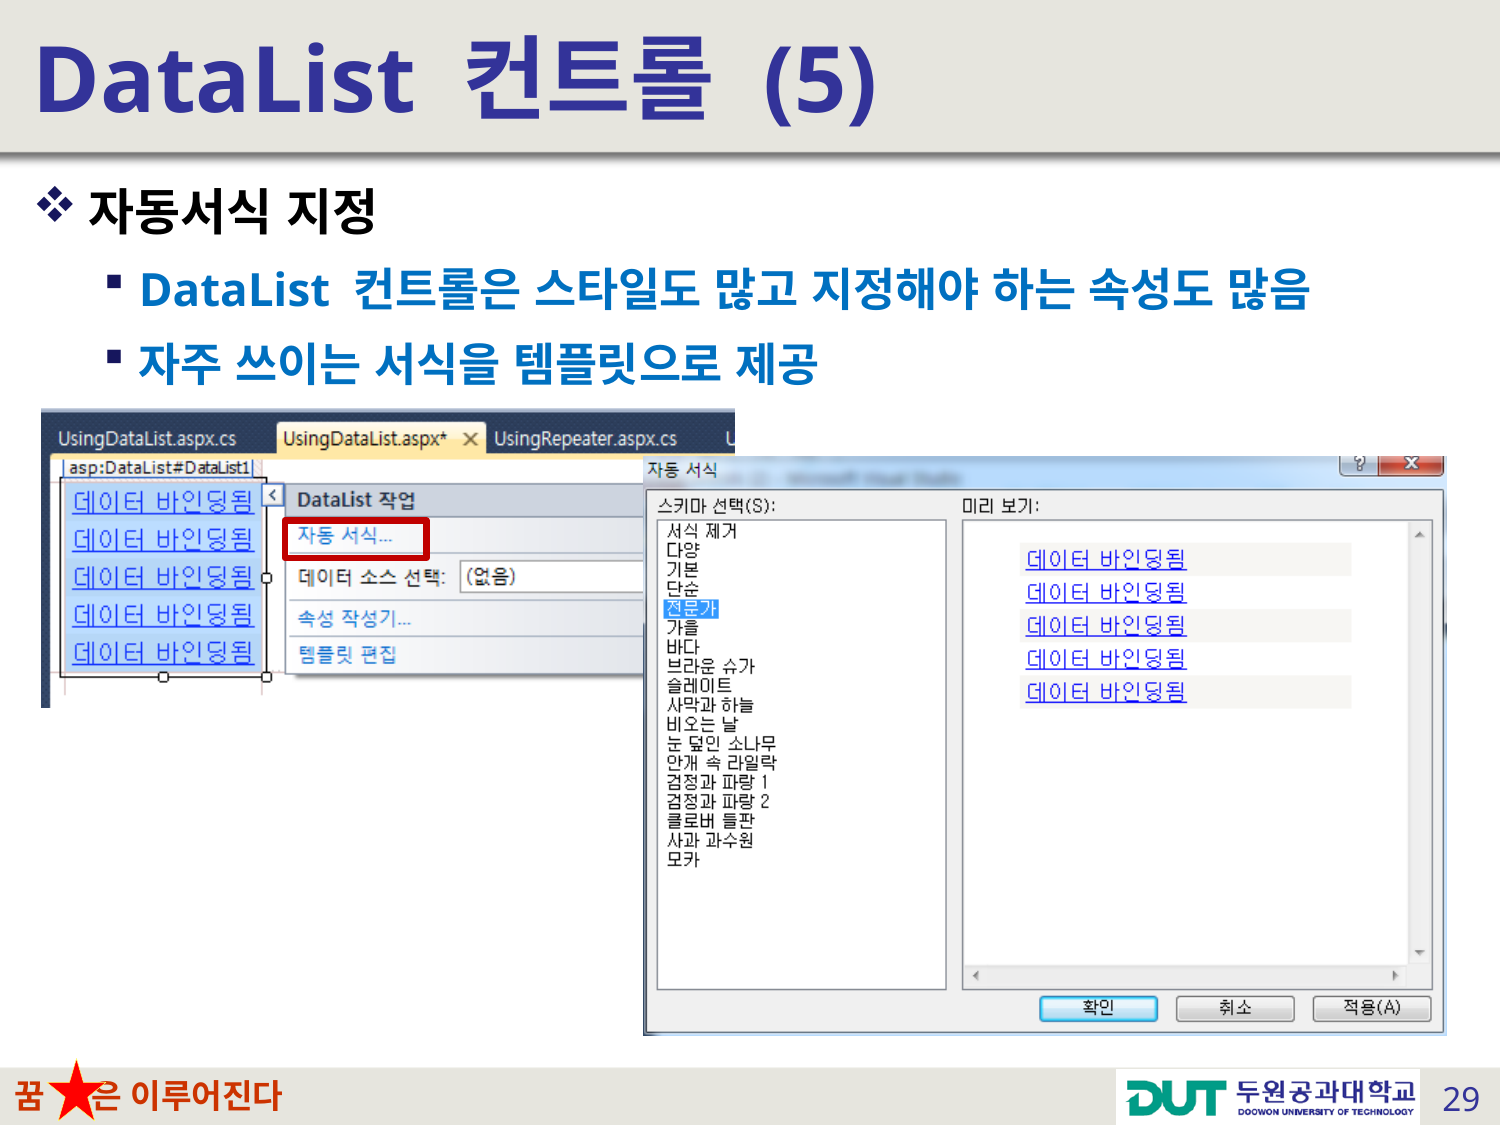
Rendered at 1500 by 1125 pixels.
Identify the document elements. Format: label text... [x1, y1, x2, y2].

picture [0, 0, 1500, 173]
picture [40, 408, 1448, 1037]
title DataList 컨트롤 (5) [17, 8, 1483, 142]
picture [0, 1066, 1500, 1125]
list 자동서식 지정 DataList 컨트롤은 스타일도 많고 지정해야 하는 속성도 많음 자주 쓰이는 서식을 템플릿으로 제공 [17, 160, 1487, 1067]
picture [100, 1085, 113, 1090]
